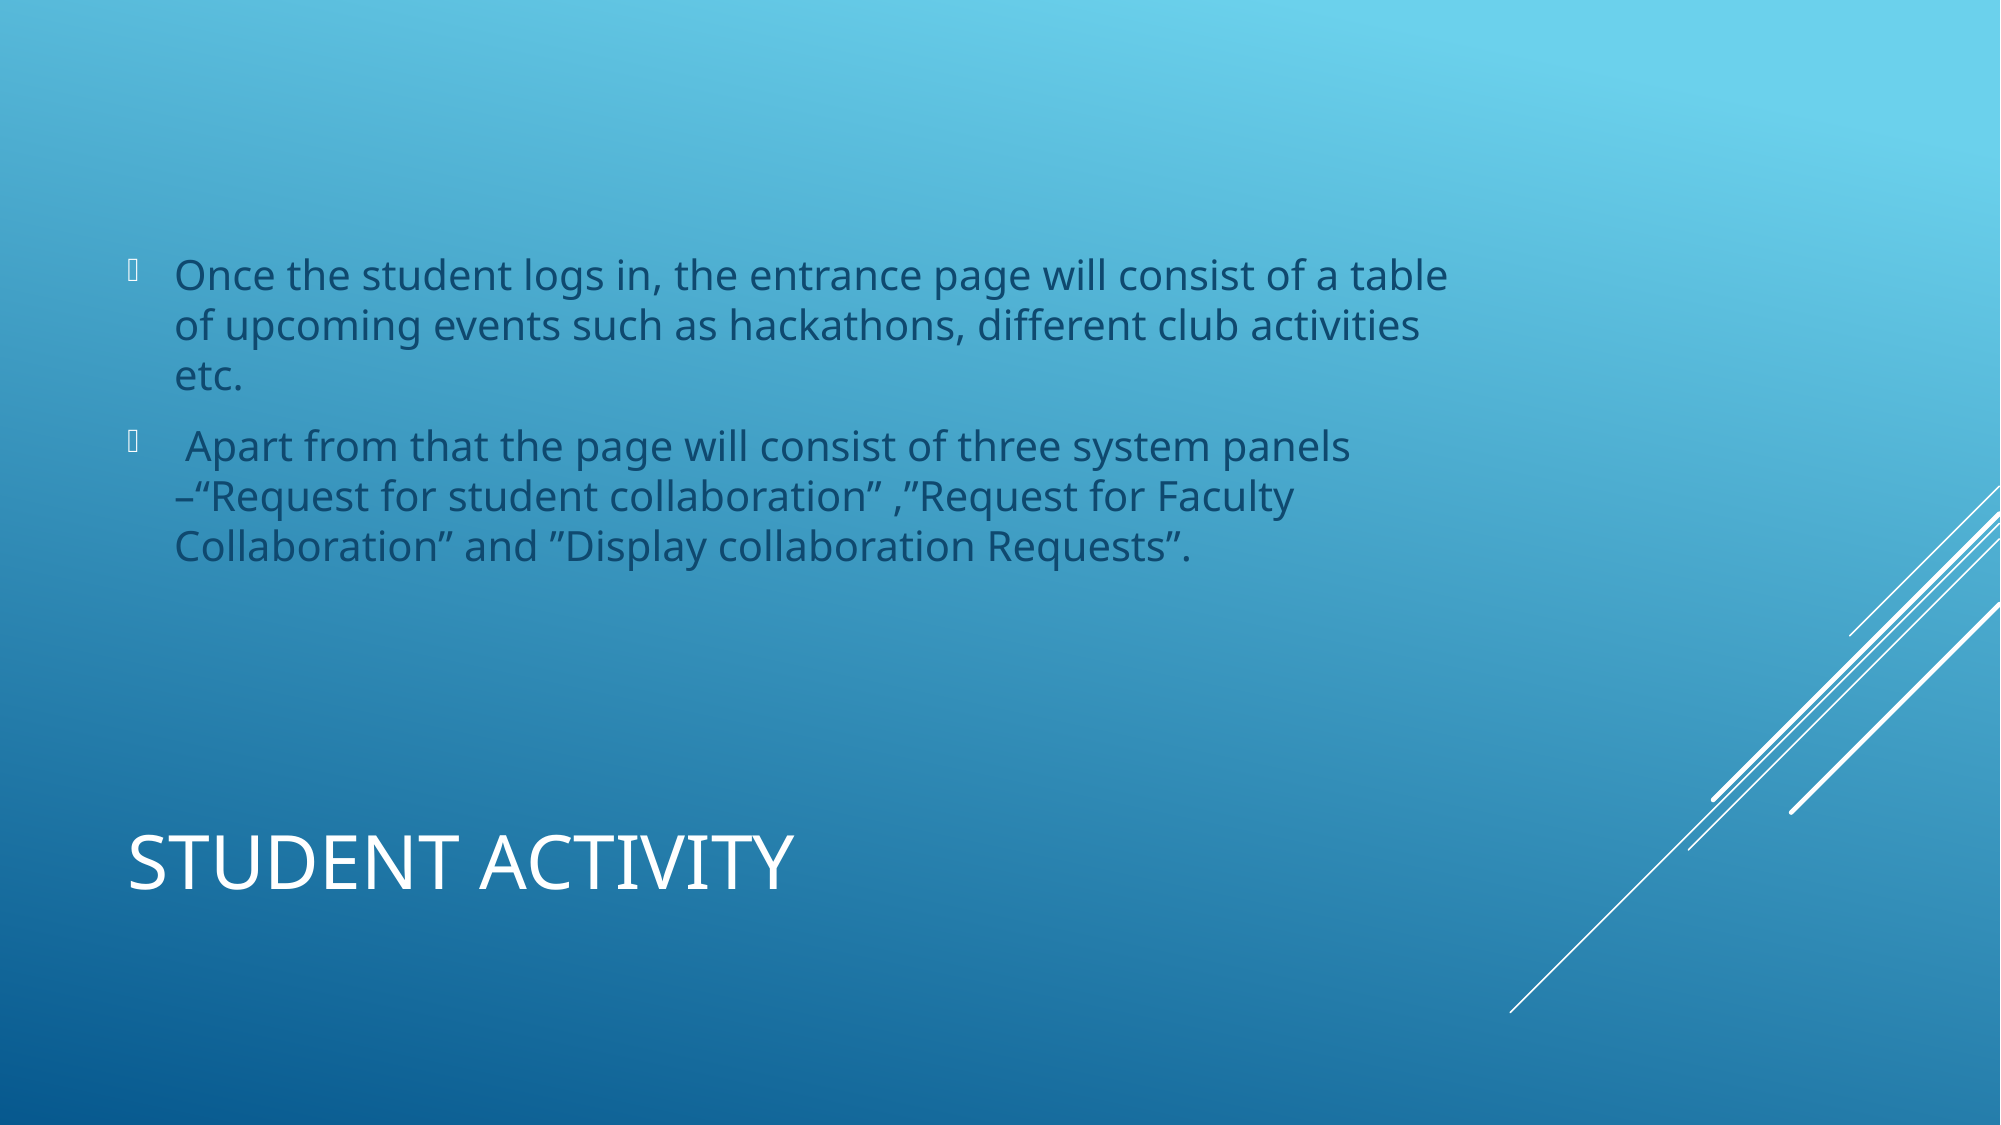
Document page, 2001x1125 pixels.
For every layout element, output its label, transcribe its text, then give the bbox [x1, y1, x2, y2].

list Once the student logs in, the entrance page will consist of a table of upcoming events such as hackathons, different club activities etc. Apart from that the page will consist of three system panels –“Request for student collaboration” ,”Request for Faculty Collaboration” and ”Display collaboration Requests”. [112, 112, 1513, 706]
title Student activity [112, 736, 1513, 984]
